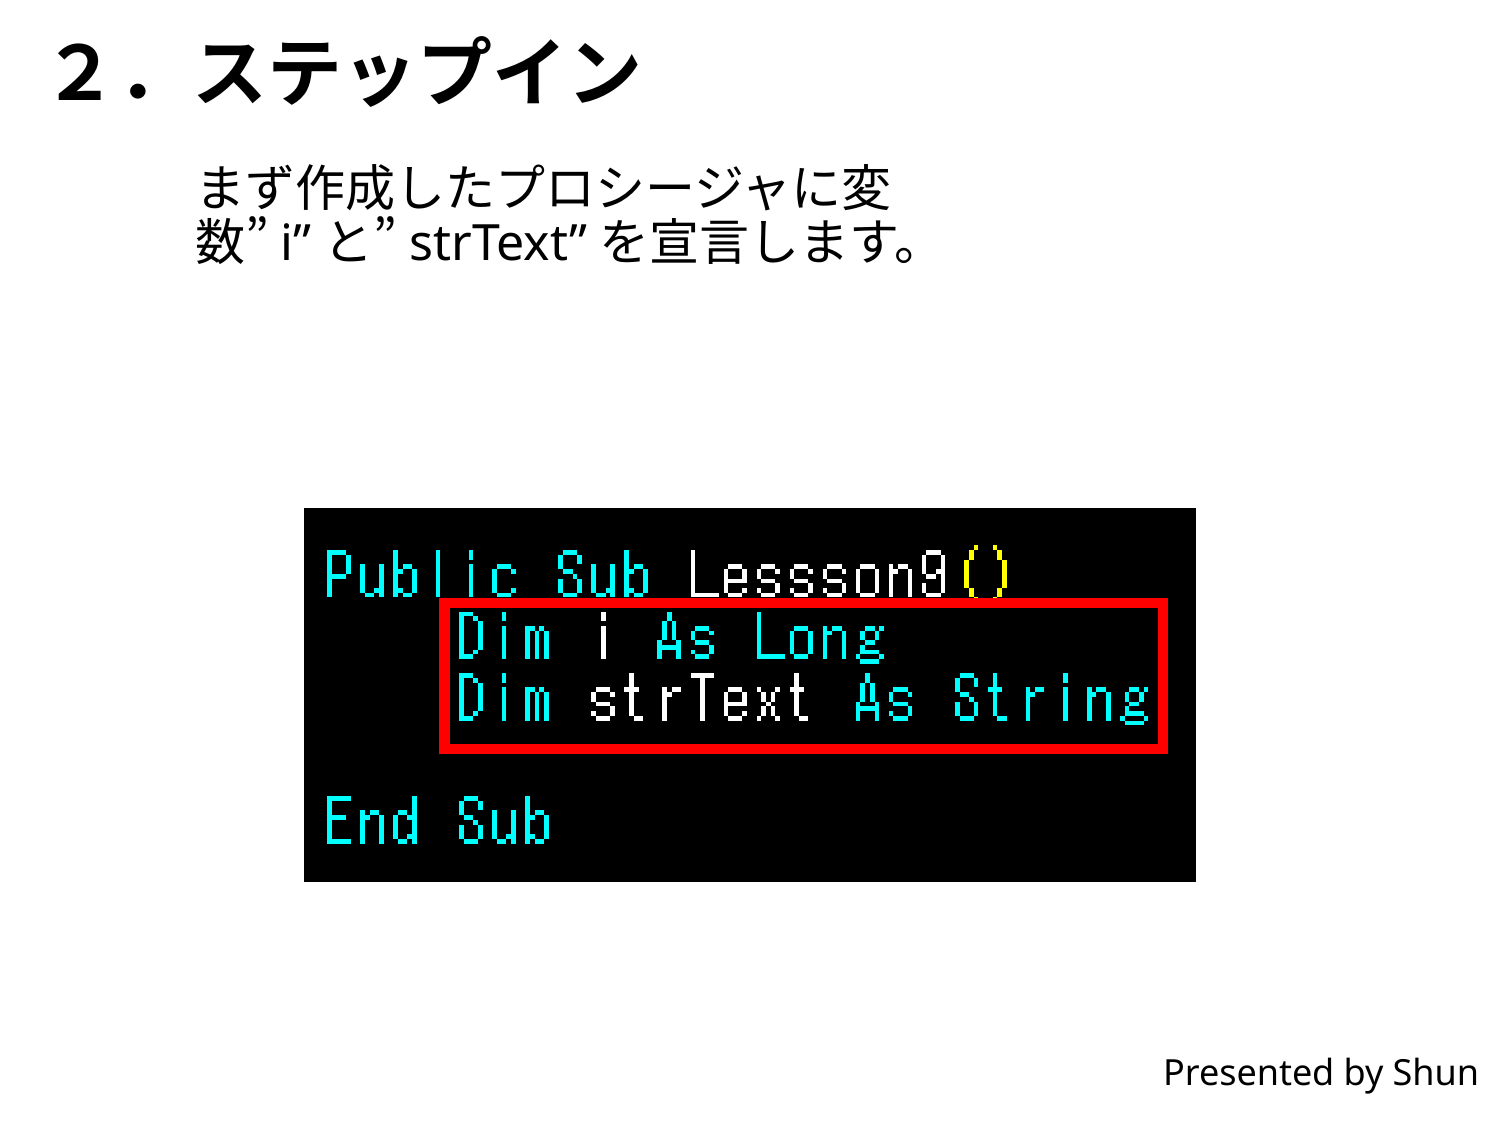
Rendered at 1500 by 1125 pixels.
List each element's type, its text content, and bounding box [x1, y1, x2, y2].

picture [304, 508, 1196, 882]
text_box Presented by Shun [1142, 1047, 1500, 1125]
title ２．ステップイン [27, 25, 1187, 125]
subtitle まず作成したプロシージャに変数”i”と”strText”を宣言します。 [180, 155, 1305, 811]
